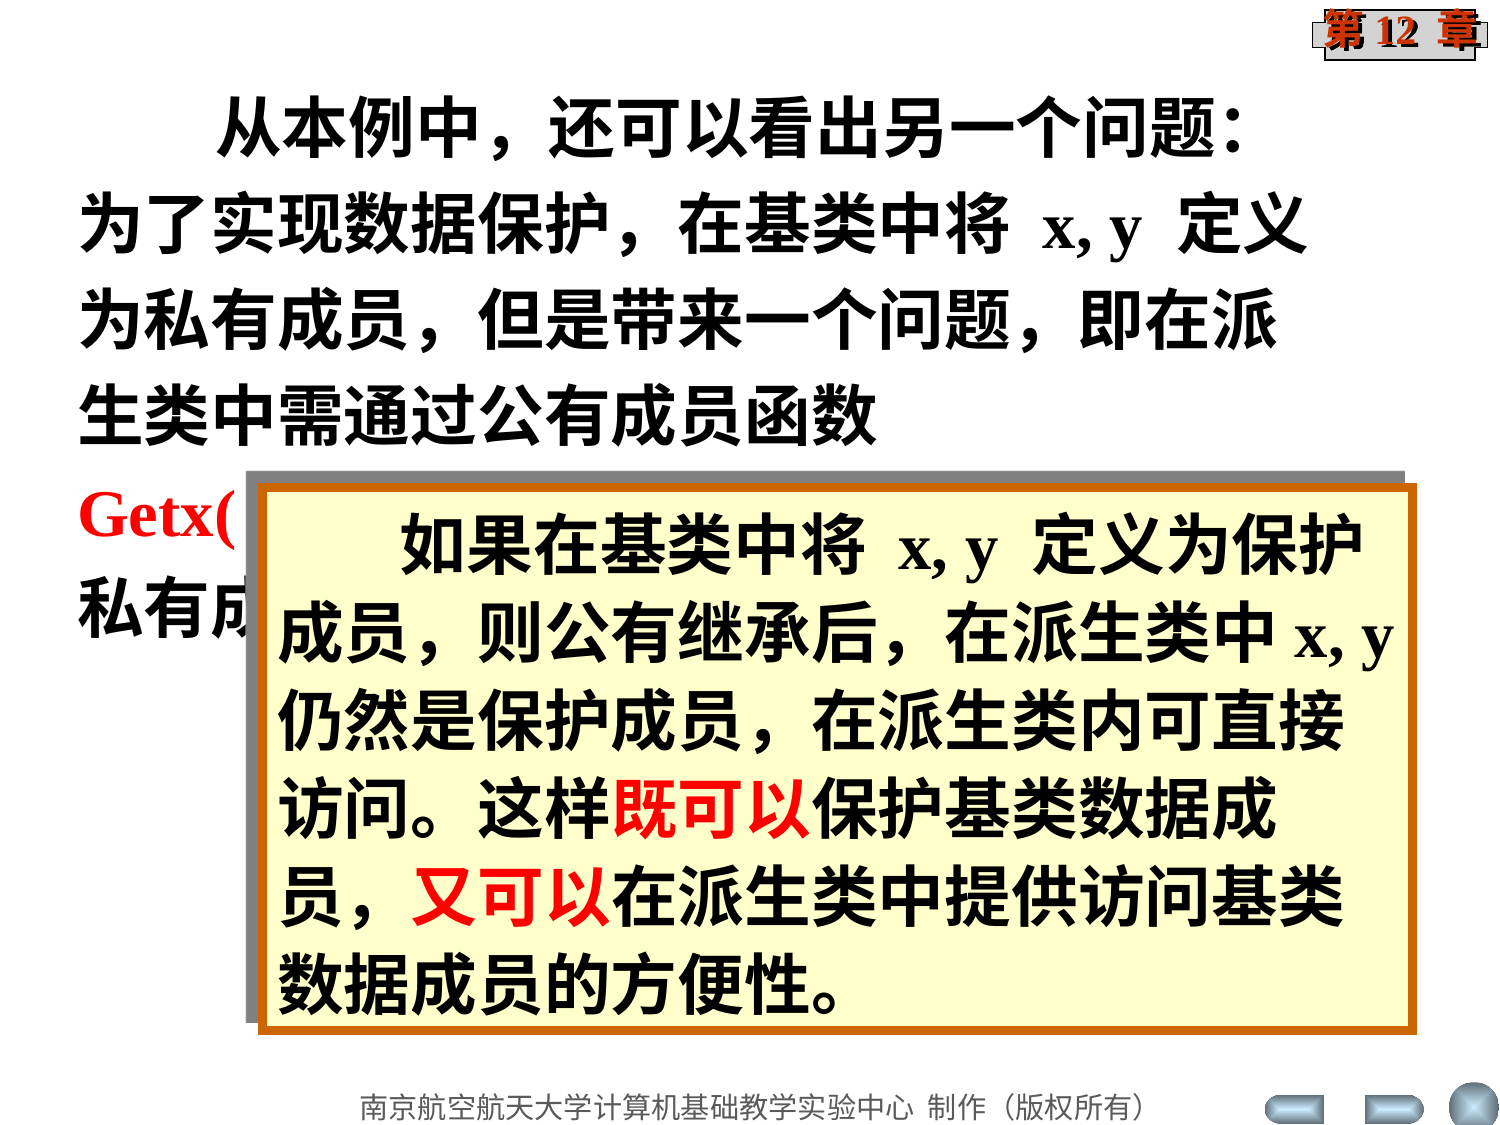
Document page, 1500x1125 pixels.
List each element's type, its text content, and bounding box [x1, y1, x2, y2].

text_box 如果在基类中将 x, y 定义为保护成员，则公有继承后，在派生类中x, y 仍然是保护成员，在派生类内可直接访问。这样既可以保护基类数据成员，又可以在派生类中提供访问基类数据成员的方便性。 [262, 487, 1413, 1031]
text_box 从本例中，还可以看出另一个问题：为了实现数据保护，在基类中将 x, y 定义为私有成员，但是带来一个问题，即在派生类中需通过公有成员函数Getx( ) ，Setxy(x1, y1) 等来访为基类的私有成员。 [62, 62, 1325, 654]
